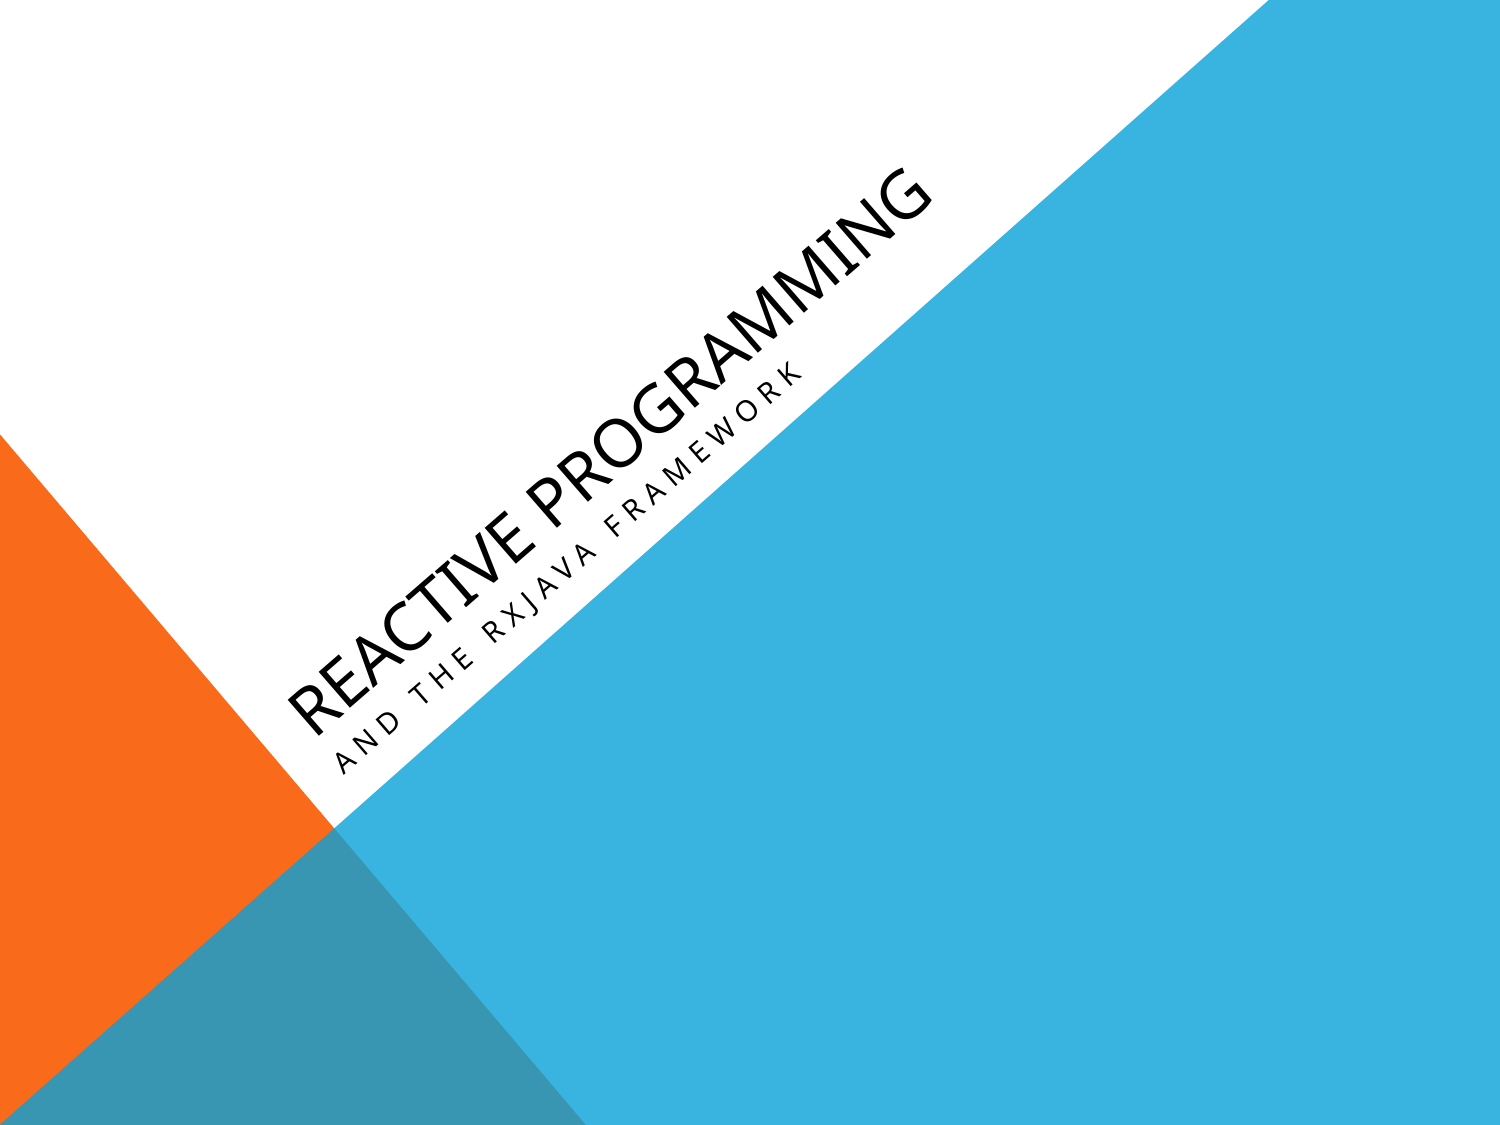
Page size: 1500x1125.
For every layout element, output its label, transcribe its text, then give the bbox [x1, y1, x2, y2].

title Reactive programming [182, 4, 1012, 761]
subtitle And the rxJava framework [312, 61, 1154, 804]
